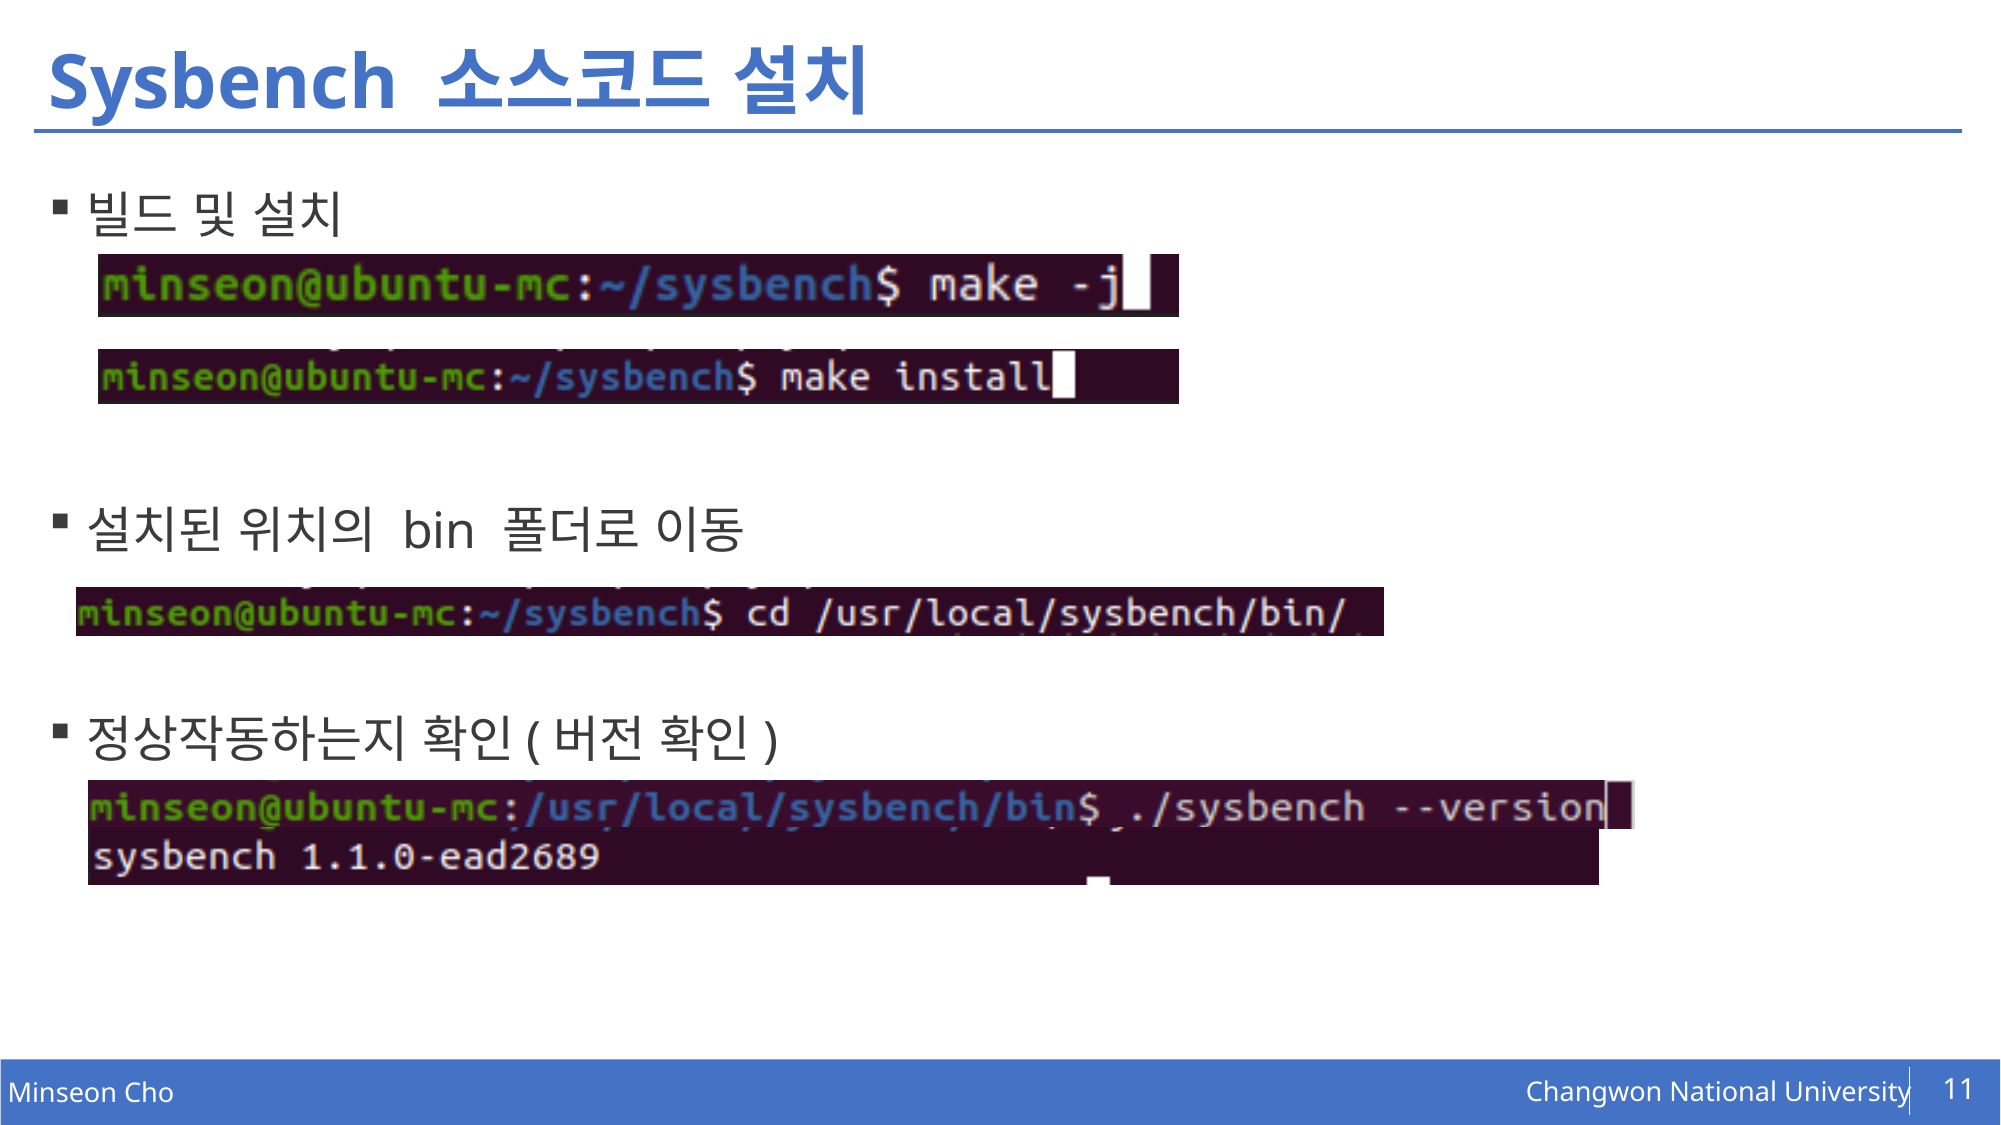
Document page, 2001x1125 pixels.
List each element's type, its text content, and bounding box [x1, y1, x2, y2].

picture [98, 254, 1179, 317]
picture [98, 349, 1179, 404]
picture [76, 587, 1384, 636]
title Sysbench 소스코드 설치 [33, 27, 1963, 143]
picture [88, 780, 1635, 885]
list 빌드 및 설치 설치된 위치의 bin 폴더로 이동 정상작동하는지 확인(버전 확인) [33, 152, 1963, 997]
slide_number 11 [1922, 1060, 1996, 1121]
